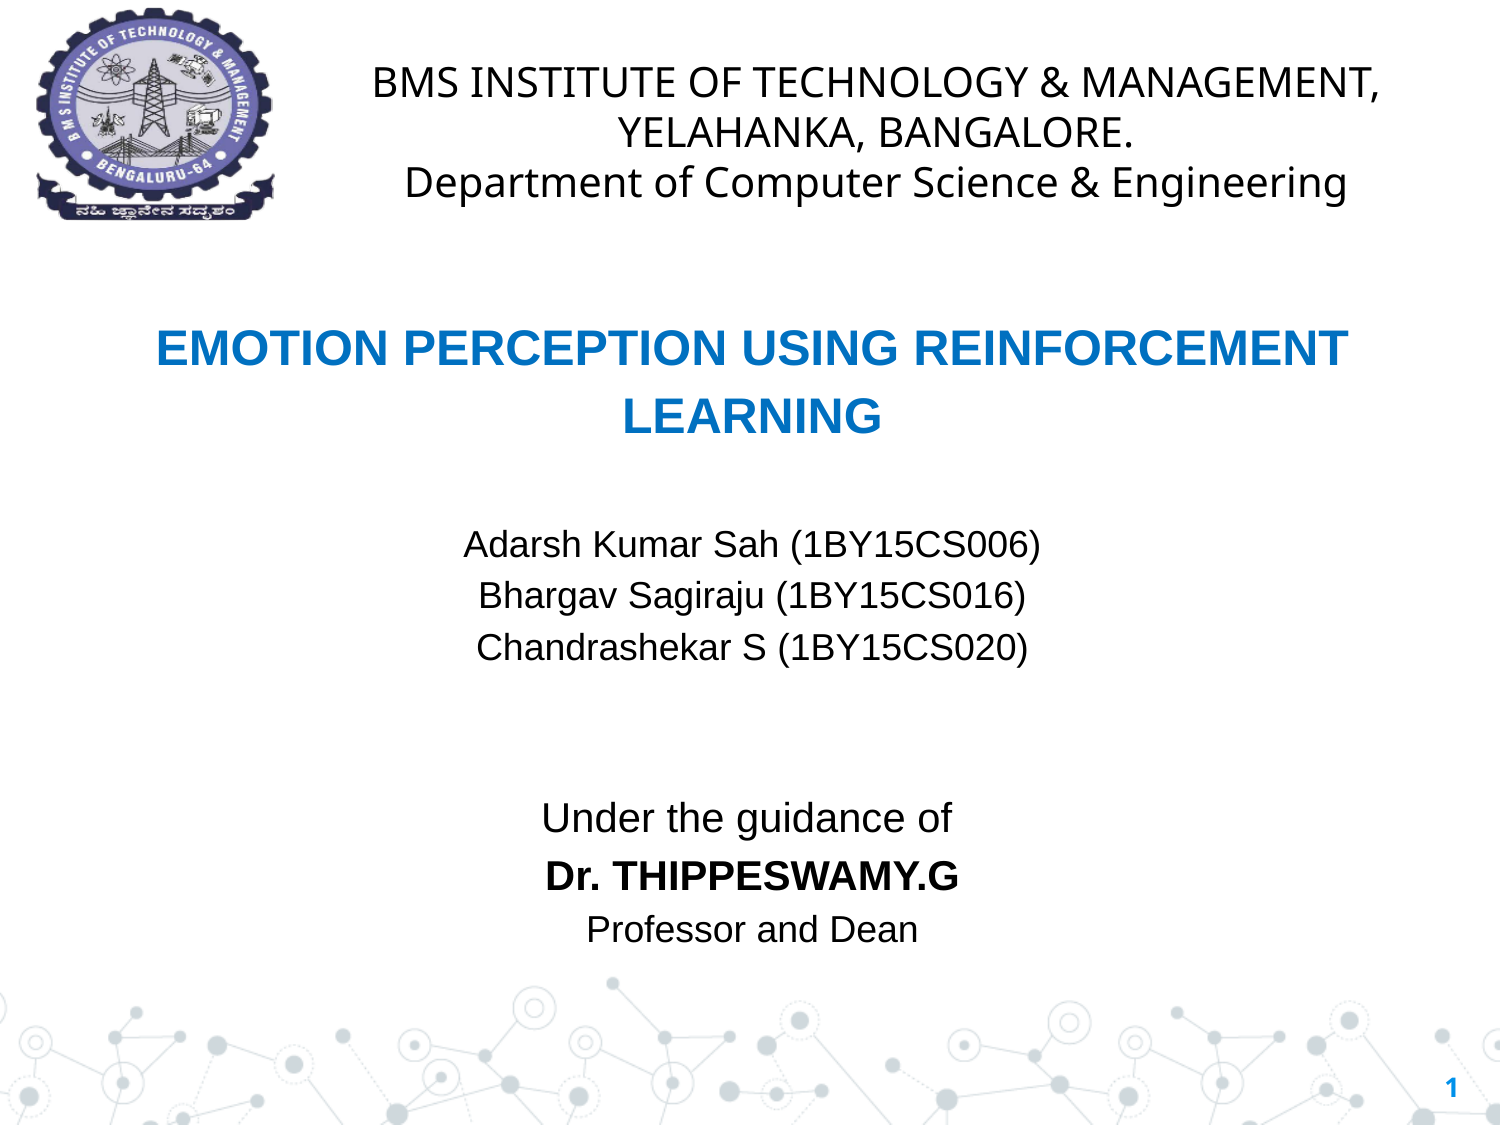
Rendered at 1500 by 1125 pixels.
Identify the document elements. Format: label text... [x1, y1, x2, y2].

title BMS INSTITUTE OF TECHNOLOGY & MANAGEMENT, YELAHANKA, BANGALORE. Department of Computer Science & Engineering [301, 67, 1451, 221]
slide_number 1 [579, 1055, 1475, 1125]
text_box EMOTION PERCEPTION USING REINFORCEMENT LEARNING Adarsh Kumar Sah (1BY15CS006) Bhargav Sagiraju (1BY15CS016) Chandrashekar S (1BY15CS020) Under the guidance of Dr. THIPPESWAMY.G Professor and Dean [36, 221, 1469, 995]
picture [0, 0, 1500, 1125]
